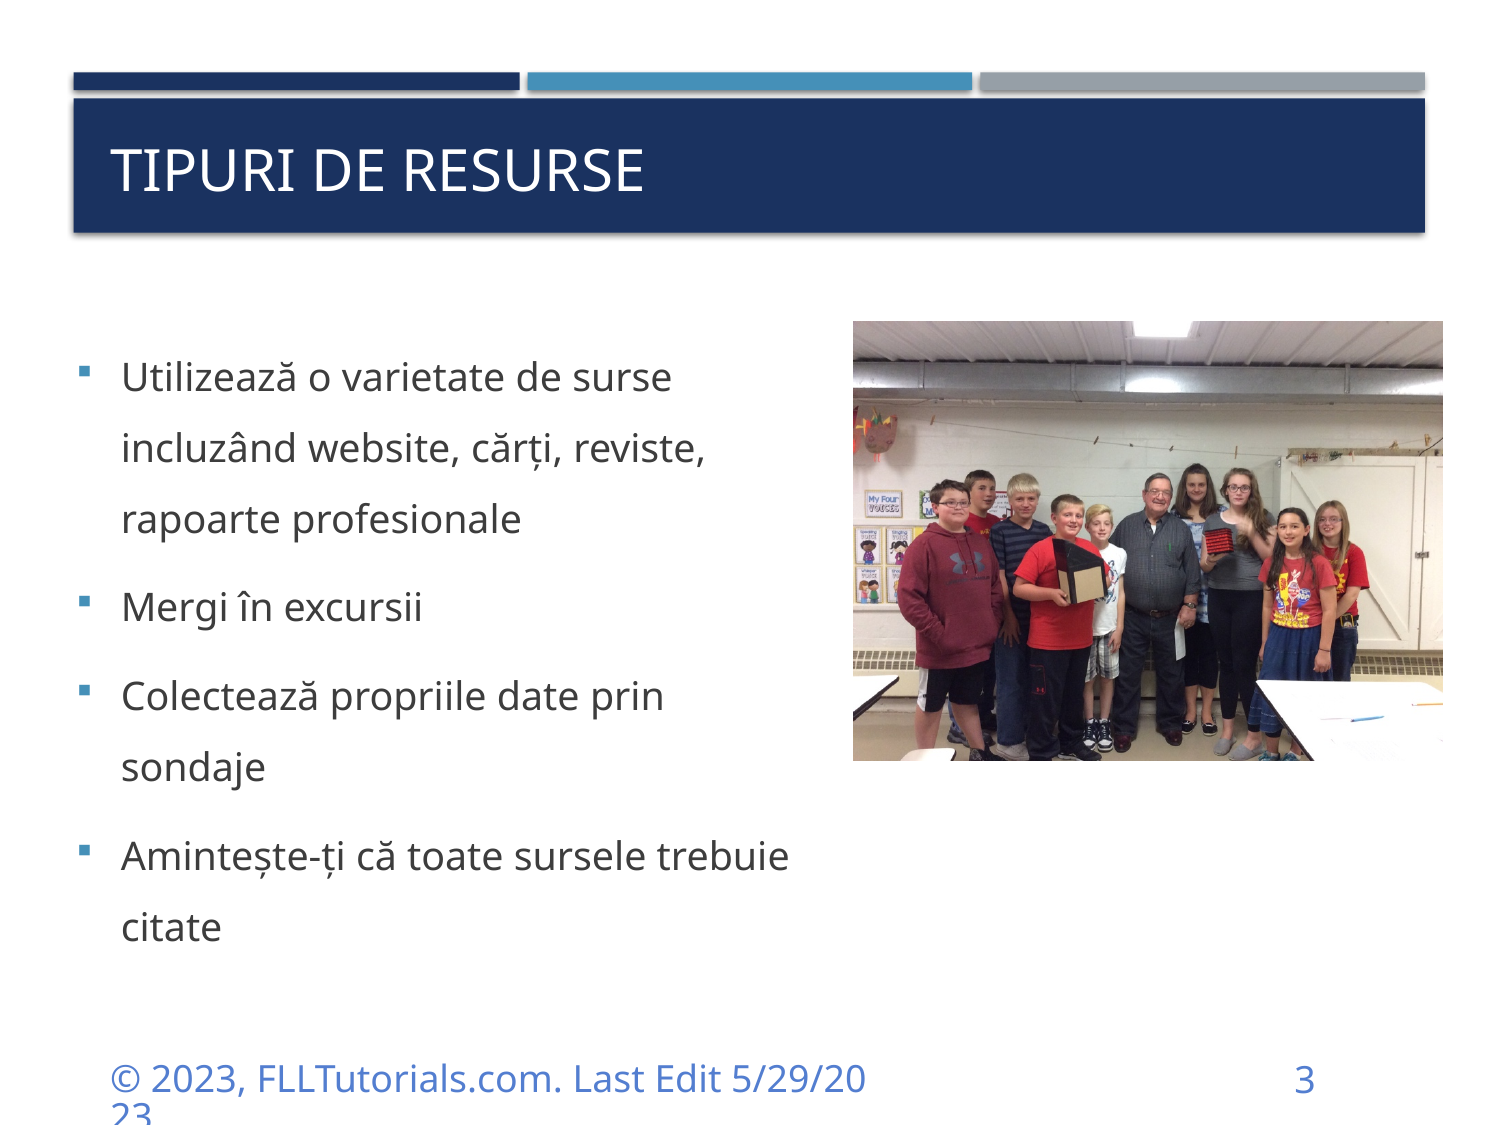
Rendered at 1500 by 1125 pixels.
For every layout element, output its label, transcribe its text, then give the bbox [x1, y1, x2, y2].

footer © 2023, FLLTutorials.com. Last Edit 5/29/2023 [95, 1047, 895, 1108]
list Utilizează o varietate de surse incluzând website, cărți, reviste, rapoarte profesionale Mergi în excursii Colectează propriile date prin sondaje Amintește-ți că toate sursele trebuie citate [61, 321, 825, 959]
picture [852, 320, 1443, 762]
title Tipuri de resurse [95, 112, 1406, 211]
slide_number 3 [1279, 1048, 1406, 1109]
